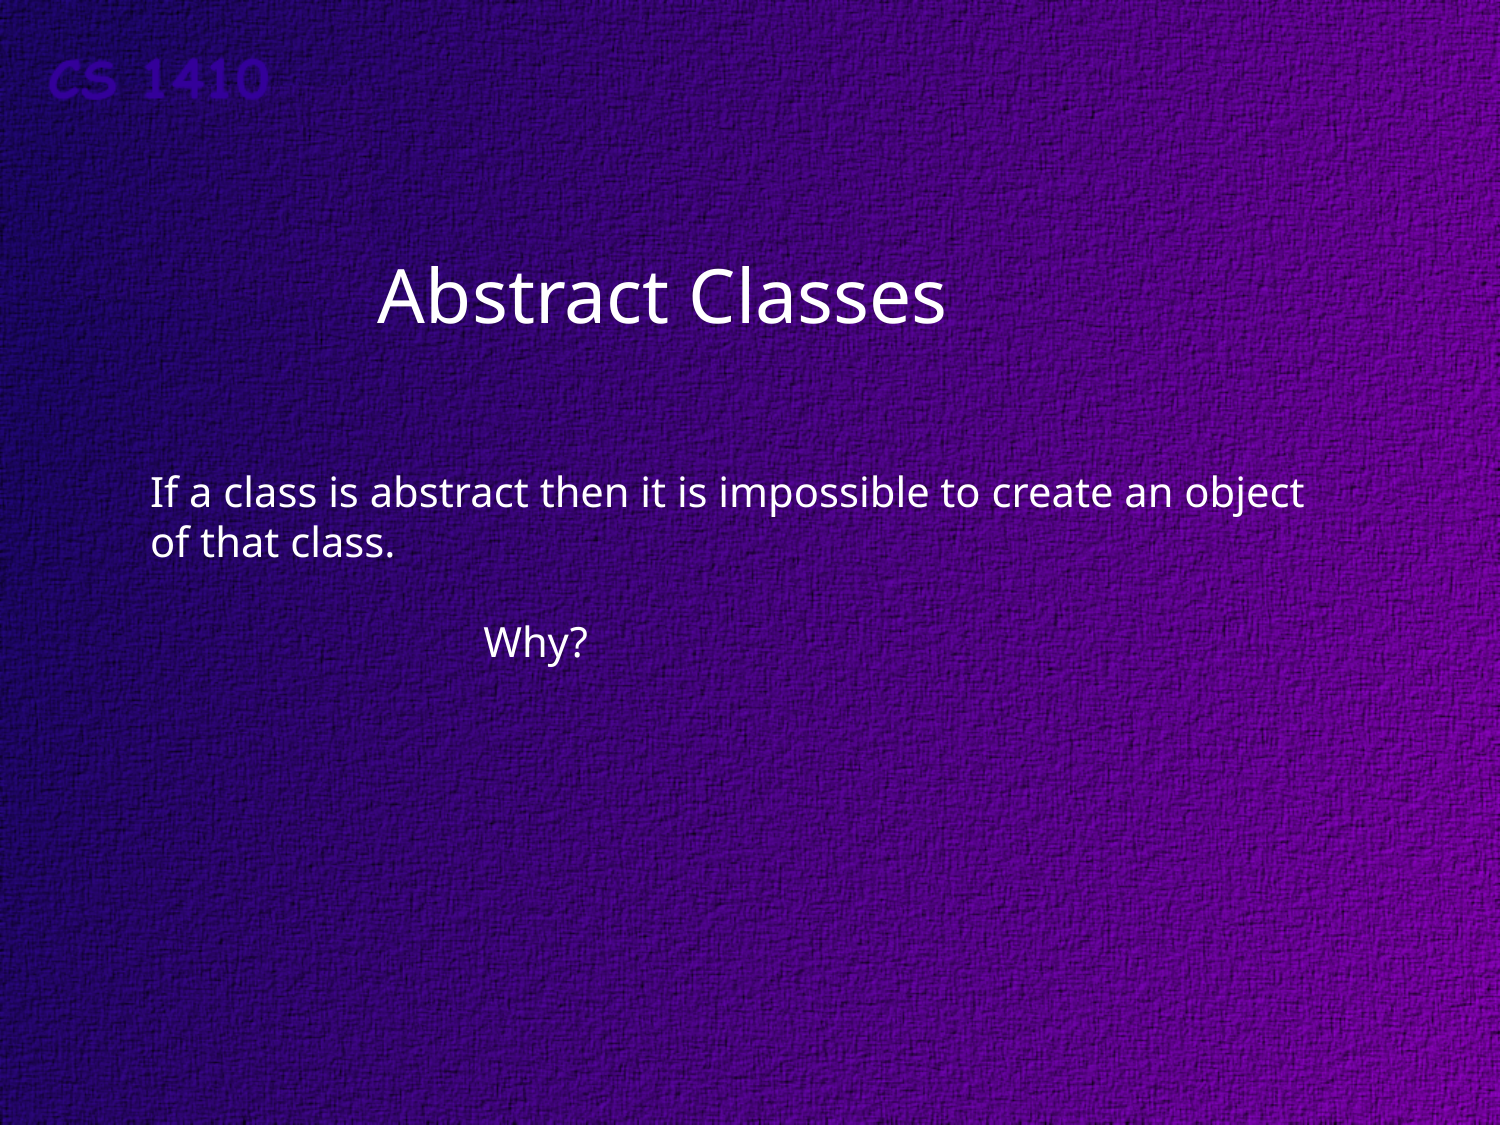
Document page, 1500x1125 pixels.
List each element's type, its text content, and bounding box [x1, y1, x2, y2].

picture [0, 0, 1500, 1125]
title Abstract Classes [362, 199, 1210, 388]
text_box If a class is abstract then it is impossible to create an object of that class. Why? [135, 458, 1331, 724]
